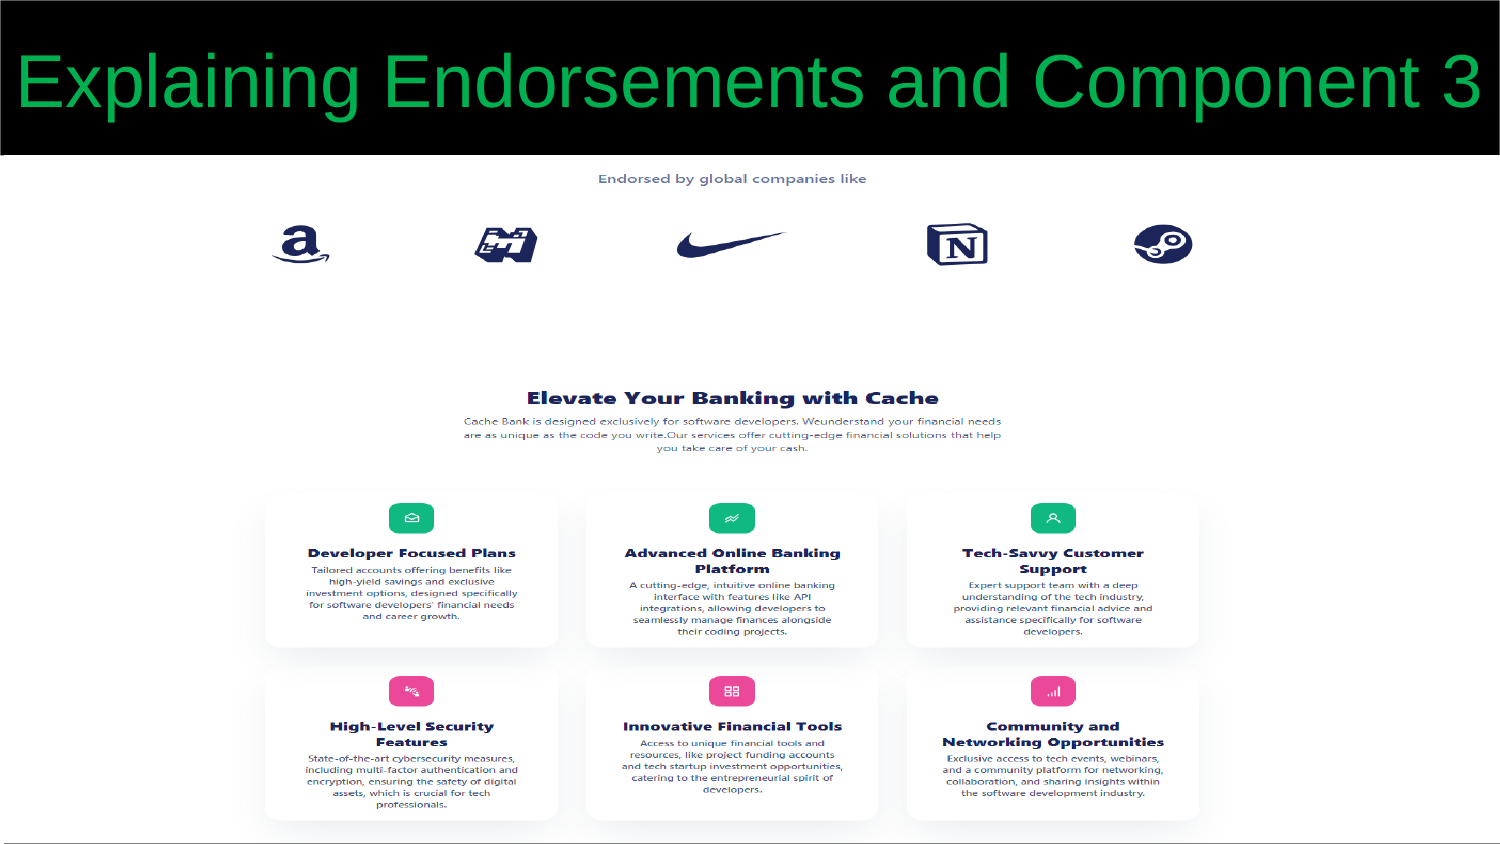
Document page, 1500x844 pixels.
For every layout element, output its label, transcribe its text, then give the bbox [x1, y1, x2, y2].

title Explaining Endorsements and Component 3 [0, 0, 1500, 156]
picture [4, 155, 1500, 844]
